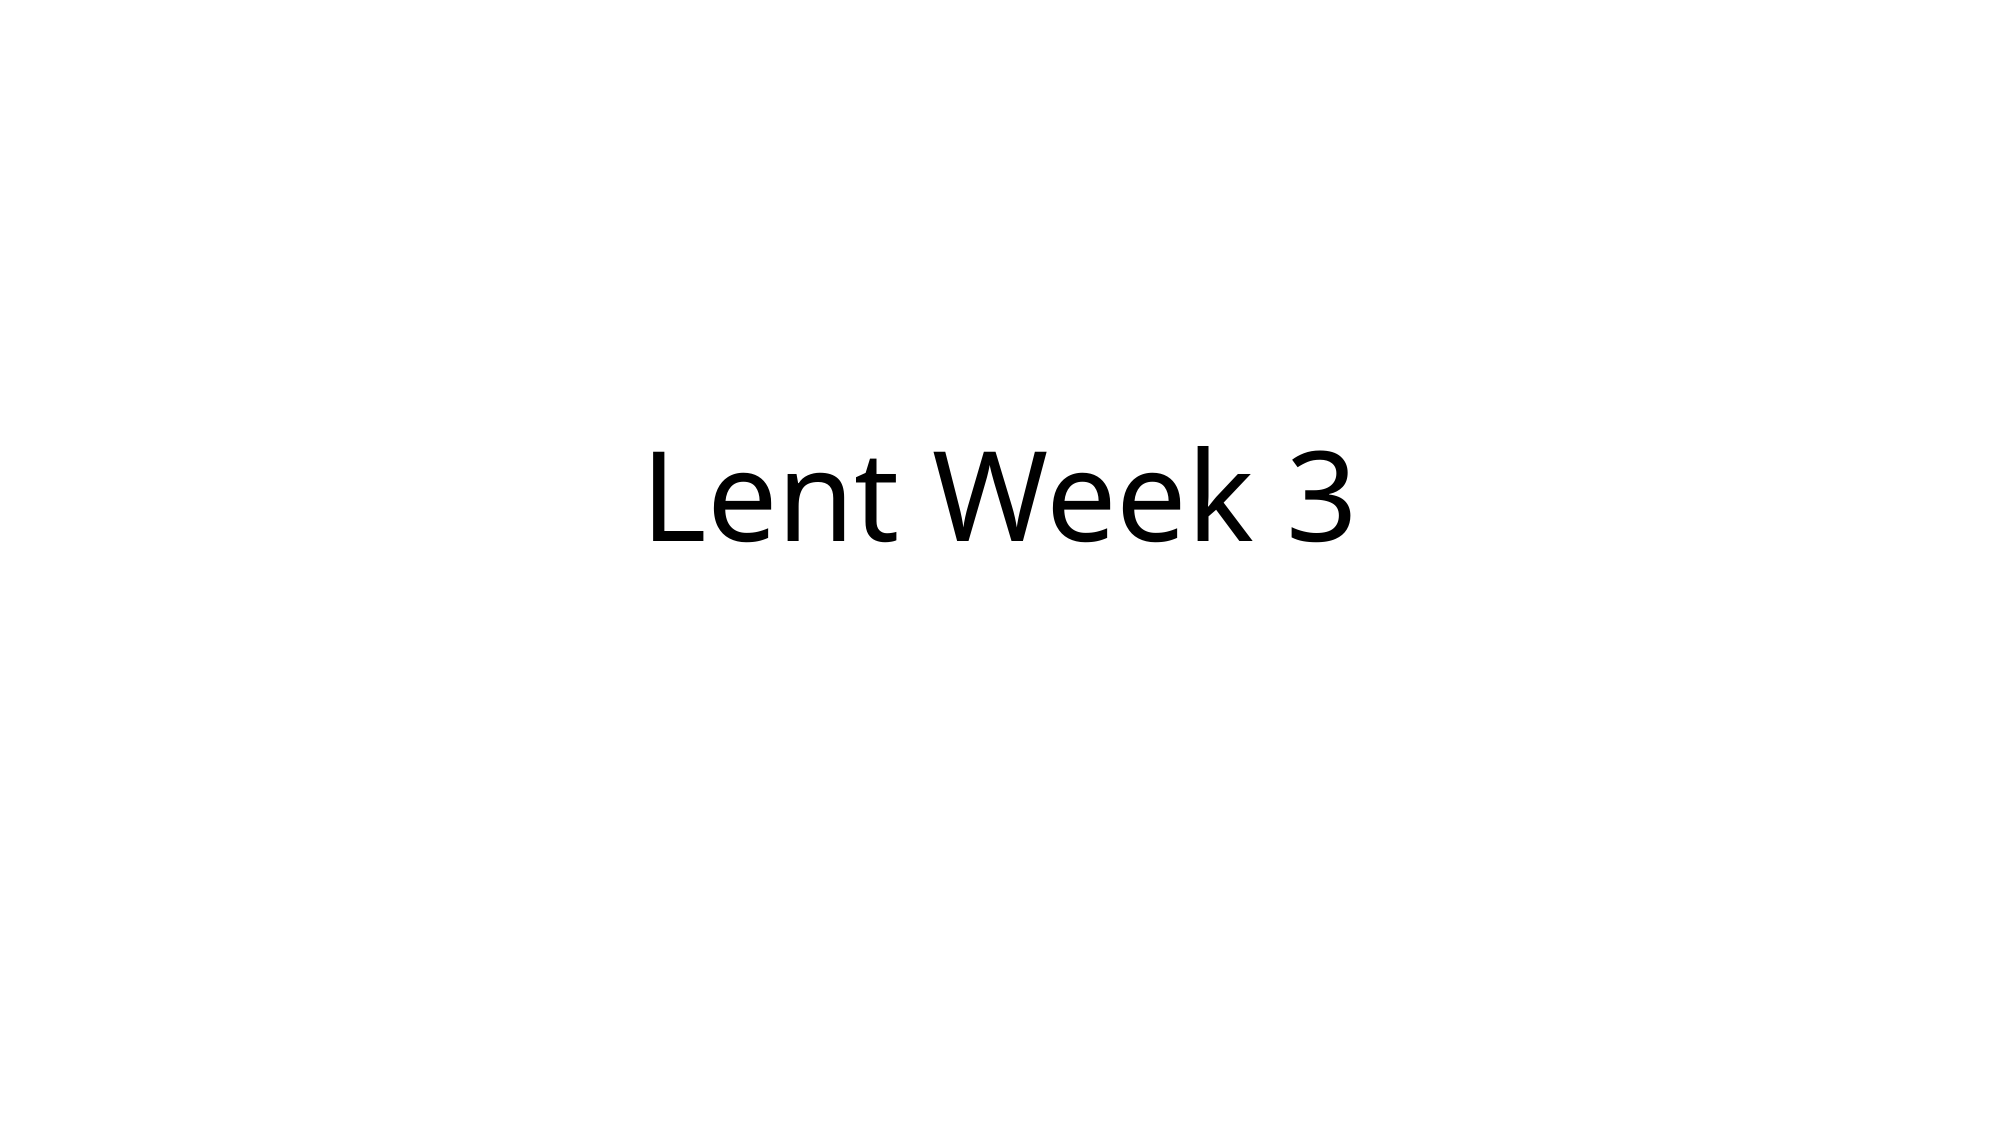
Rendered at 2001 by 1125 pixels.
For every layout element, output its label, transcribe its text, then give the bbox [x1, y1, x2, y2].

title Lent Week 3 [249, 184, 1750, 576]
